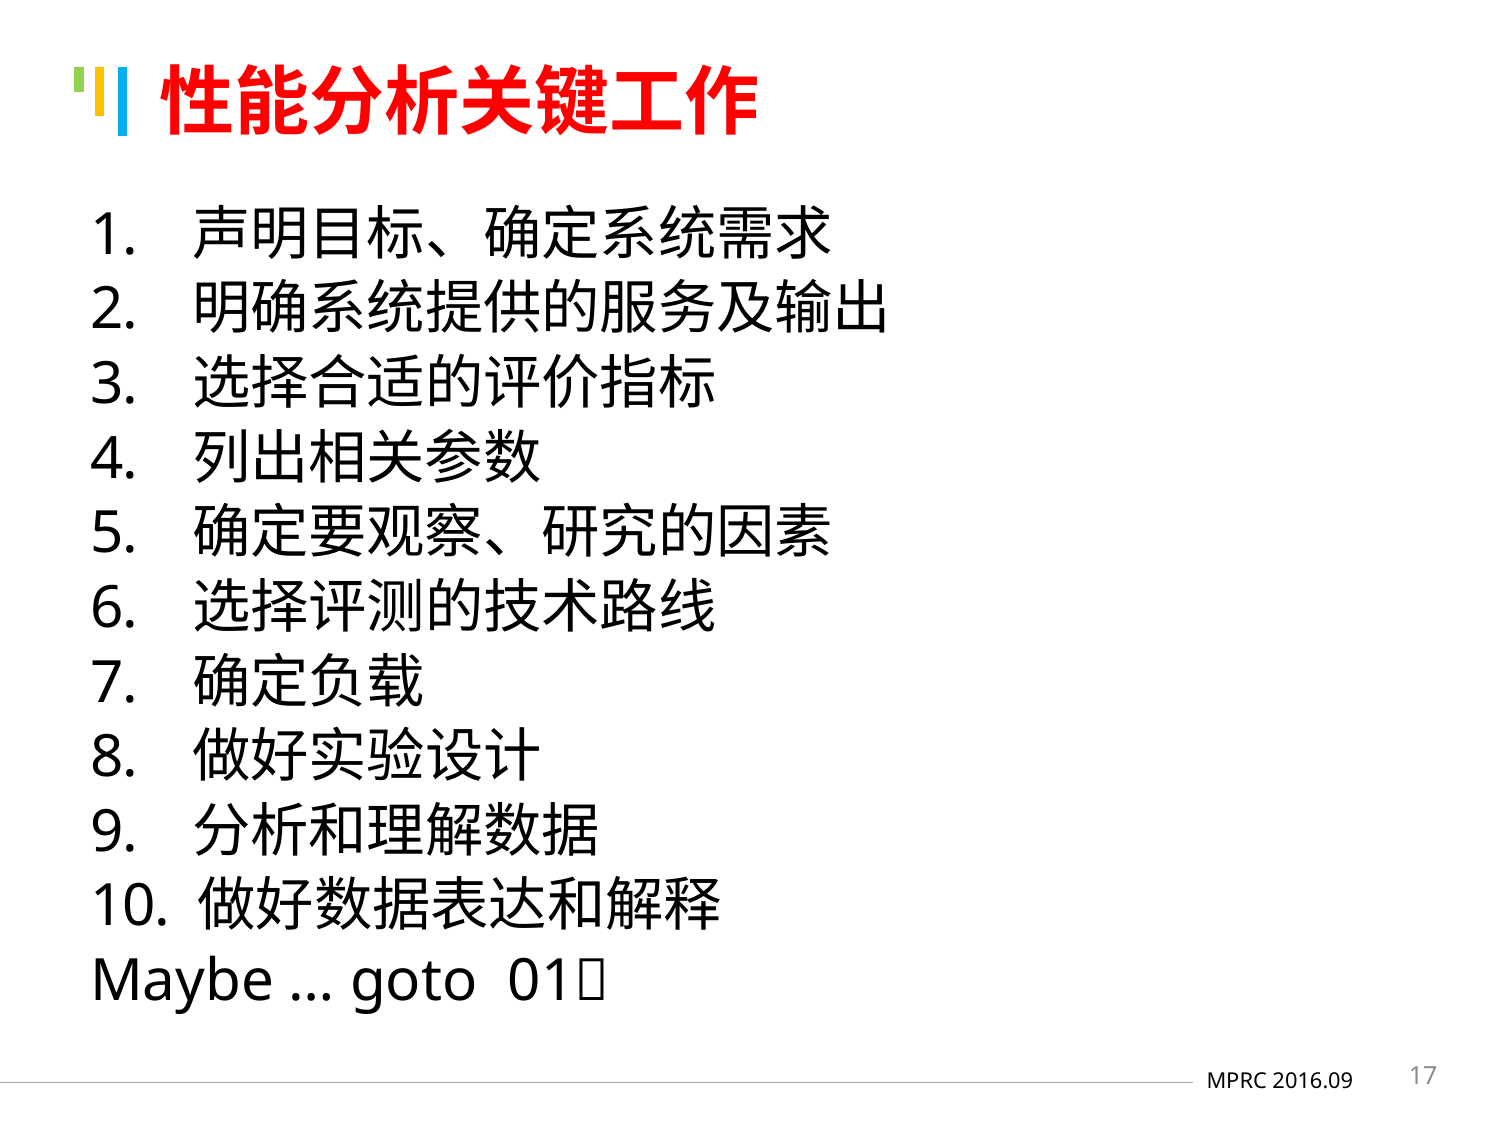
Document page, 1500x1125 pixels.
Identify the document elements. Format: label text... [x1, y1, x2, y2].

slide_number 17 [1102, 1046, 1453, 1107]
title 性能分析关键工作 [144, 4, 1495, 193]
list 声明目标、确定系统需求 明确系统提供的服务及输出 选择合适的评价指标 列出相关参数 确定要观察、研究的因素 选择评测的技术路线 确定负载 做好实验设计 分析和理解数据 做好数据表达和解释 Maybe … goto 01 [74, 196, 1426, 939]
